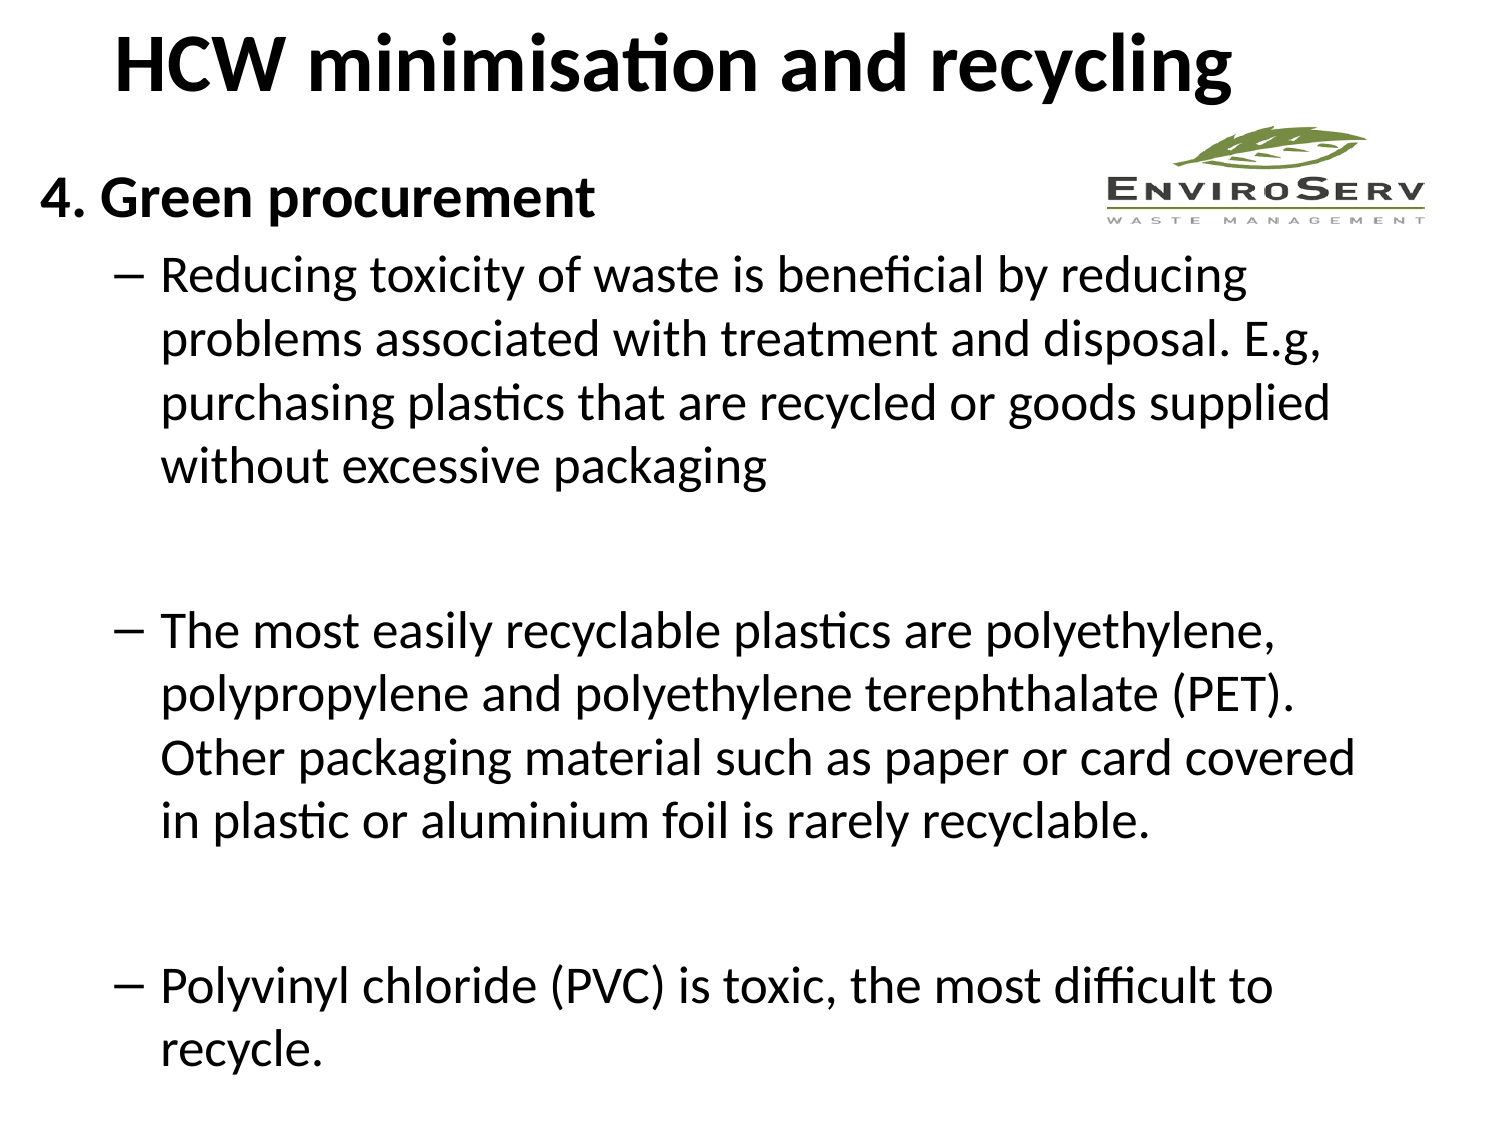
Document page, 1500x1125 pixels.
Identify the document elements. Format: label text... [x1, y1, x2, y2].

title HCW minimisation and recycling [0, 0, 1350, 116]
picture [1107, 126, 1425, 225]
list 4. Green procurement Reducing toxicity of waste is beneficial by reducing problems associated with treatment and disposal. E.g, purchasing plastics that are recycled or goods supplied without excessive packaging The most easily recyclable plastics are polyethylene, polypropylene and polyethylene terephthalate (PET). Other packaging material such as paper or card covered in plastic or aluminium foil is rarely recyclable. Polyvinyl chloride (PVC) is toxic, the most difficult to recycle. [25, 149, 1421, 1094]
